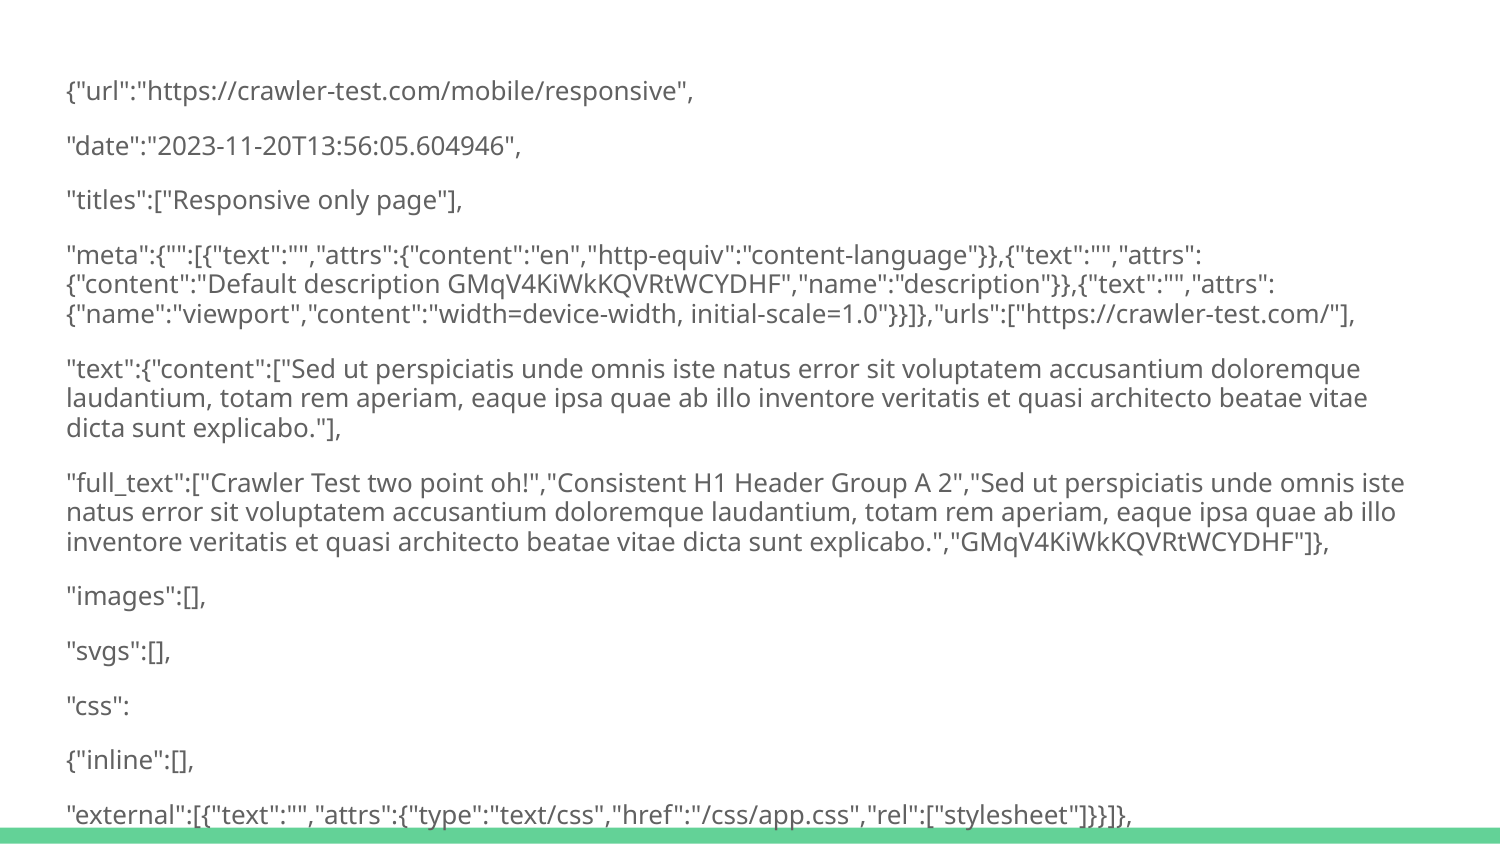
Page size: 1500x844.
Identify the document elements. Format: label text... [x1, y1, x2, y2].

list {"url":"https://crawler-test.com/mobile/responsive", "date":"2023-11-20T13:56:05.604946", "titles":["Responsive only page"], "meta":{"":[{"text":"","attrs":{"content":"en","http-equiv":"content-language"}},{"text":"","attrs":{"content":"Default description GMqV4KiWkKQVRtWCYDHF","name":"description"}},{"text":"","attrs":{"name":"viewport","content":"width=device-width, initial-scale=1.0"}}]},"urls":["https://crawler-test.com/"], "text":{"content":["Sed ut perspiciatis unde omnis iste natus error sit voluptatem accusantium doloremque laudantium, totam rem aperiam, eaque ipsa quae ab illo inventore veritatis et quasi architecto beatae vitae dicta sunt explicabo."], "full_text":["Crawler Test two point oh!","Consistent H1 Header Group A 2","Sed ut perspiciatis unde omnis iste natus error sit voluptatem accusantium doloremque laudantium, totam rem aperiam, eaque ipsa quae ab illo inventore veritatis et quasi architecto beatae vitae dicta sunt explicabo.","GMqV4KiWkKQVRtWCYDHF"]}, "images":[], "svgs":[], "css": {"inline":[], "external":[{"text":"","attrs":{"type":"text/css","href":"/css/app.css","rel":["stylesheet"]}}]}, "js": {"inline":[{"text":"(function(w,d,s,l,i){w[l]=w[l]||[];w[l].push({'gtm.start': new Date().getTime(),event:'gtm.js'});var f=d.getElementsByTagName(s)[0], j=d.createElement(s),dl=l!='dataLayer'?'&l='+l:'';j.async=true;j.src= '//www.googletagmanager.com/gtm.js?id='+i+dl;f.parentNode.insertBefore(j,f); })(window,document,'script','dataLayer','GTM-MCVXV6');","attrs":{}}], "external":[{"text":"","attrs":{"type":"text/javascript","src":"/bower_components/jquery/jquery.min.js"}}]}, "forms":[], "iframes": [{"text":"<iframe src=\"//www.googletagmanager.com/ns.html?id=GTM-MCVXV6\" height=\"0\" width=\"0\" style=\"display:none;visibility:hidden\"/>", "attrs":{"src":"//www.googletagmanager.com/ns.html?id=GTM-MCVXV6", "height":"0", "width":"0", "style":"display:none;visibility:hidden"}}], "stats":{"meta":3,"link":2,"script":2,"div":10," [51, 61, 1449, 622]
